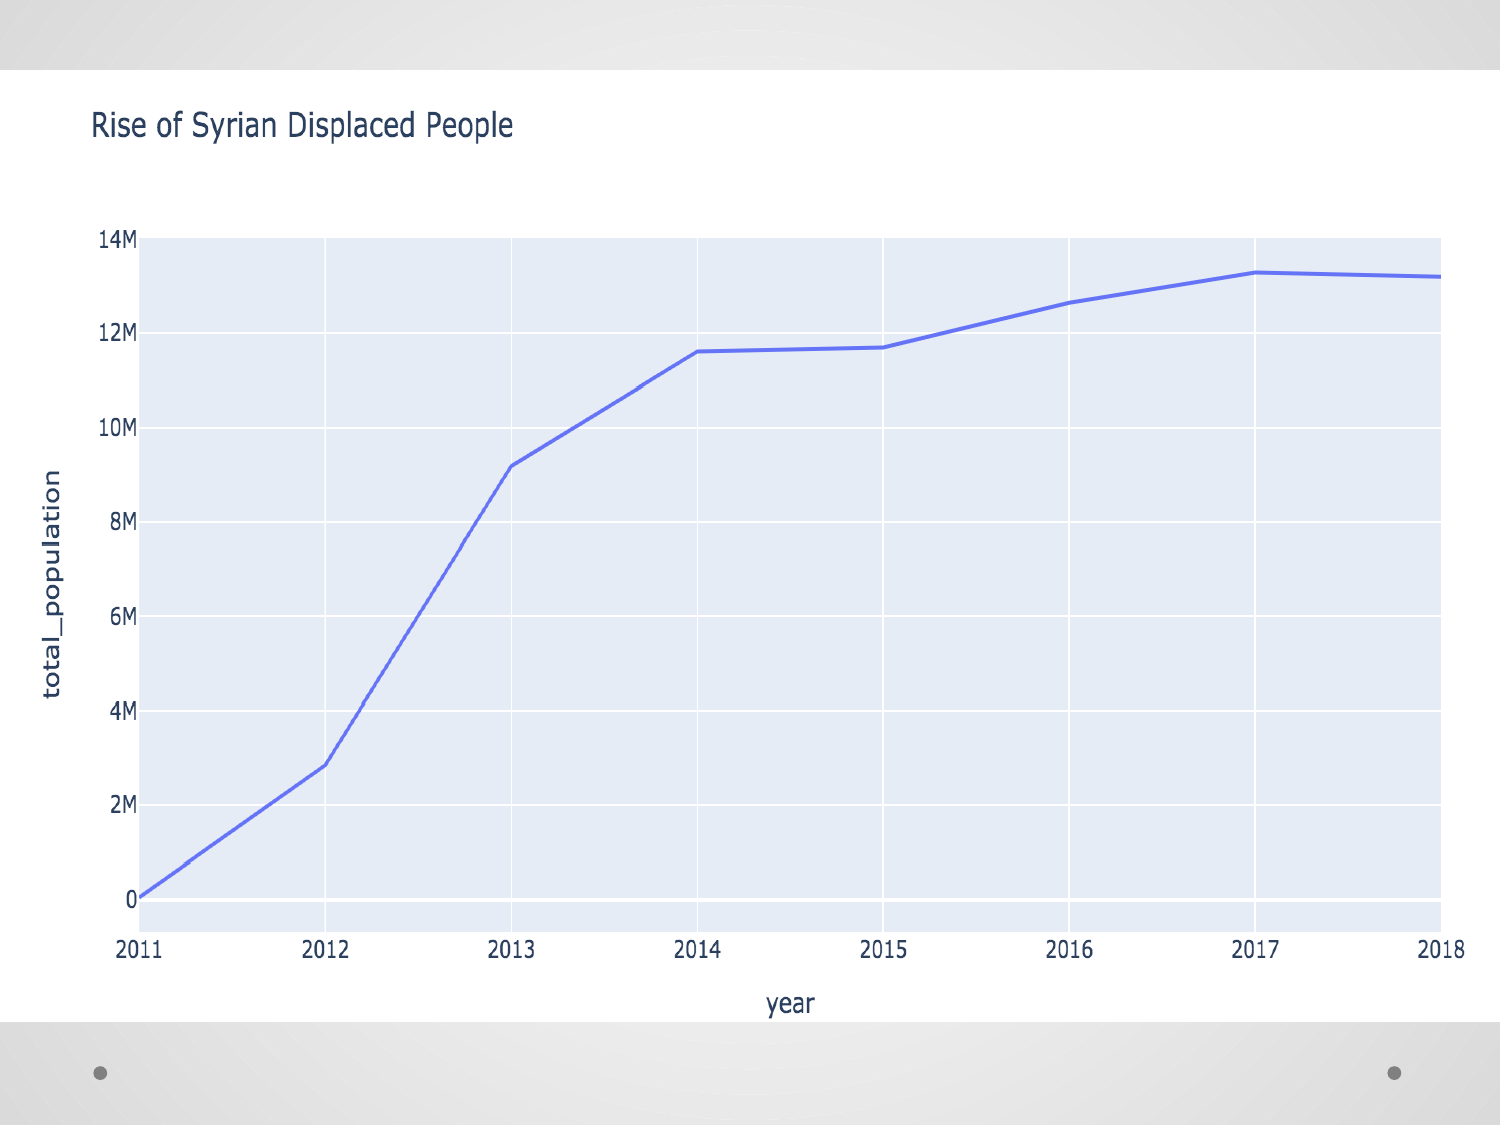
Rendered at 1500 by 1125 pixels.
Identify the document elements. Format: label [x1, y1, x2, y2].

picture [0, 70, 1500, 1022]
